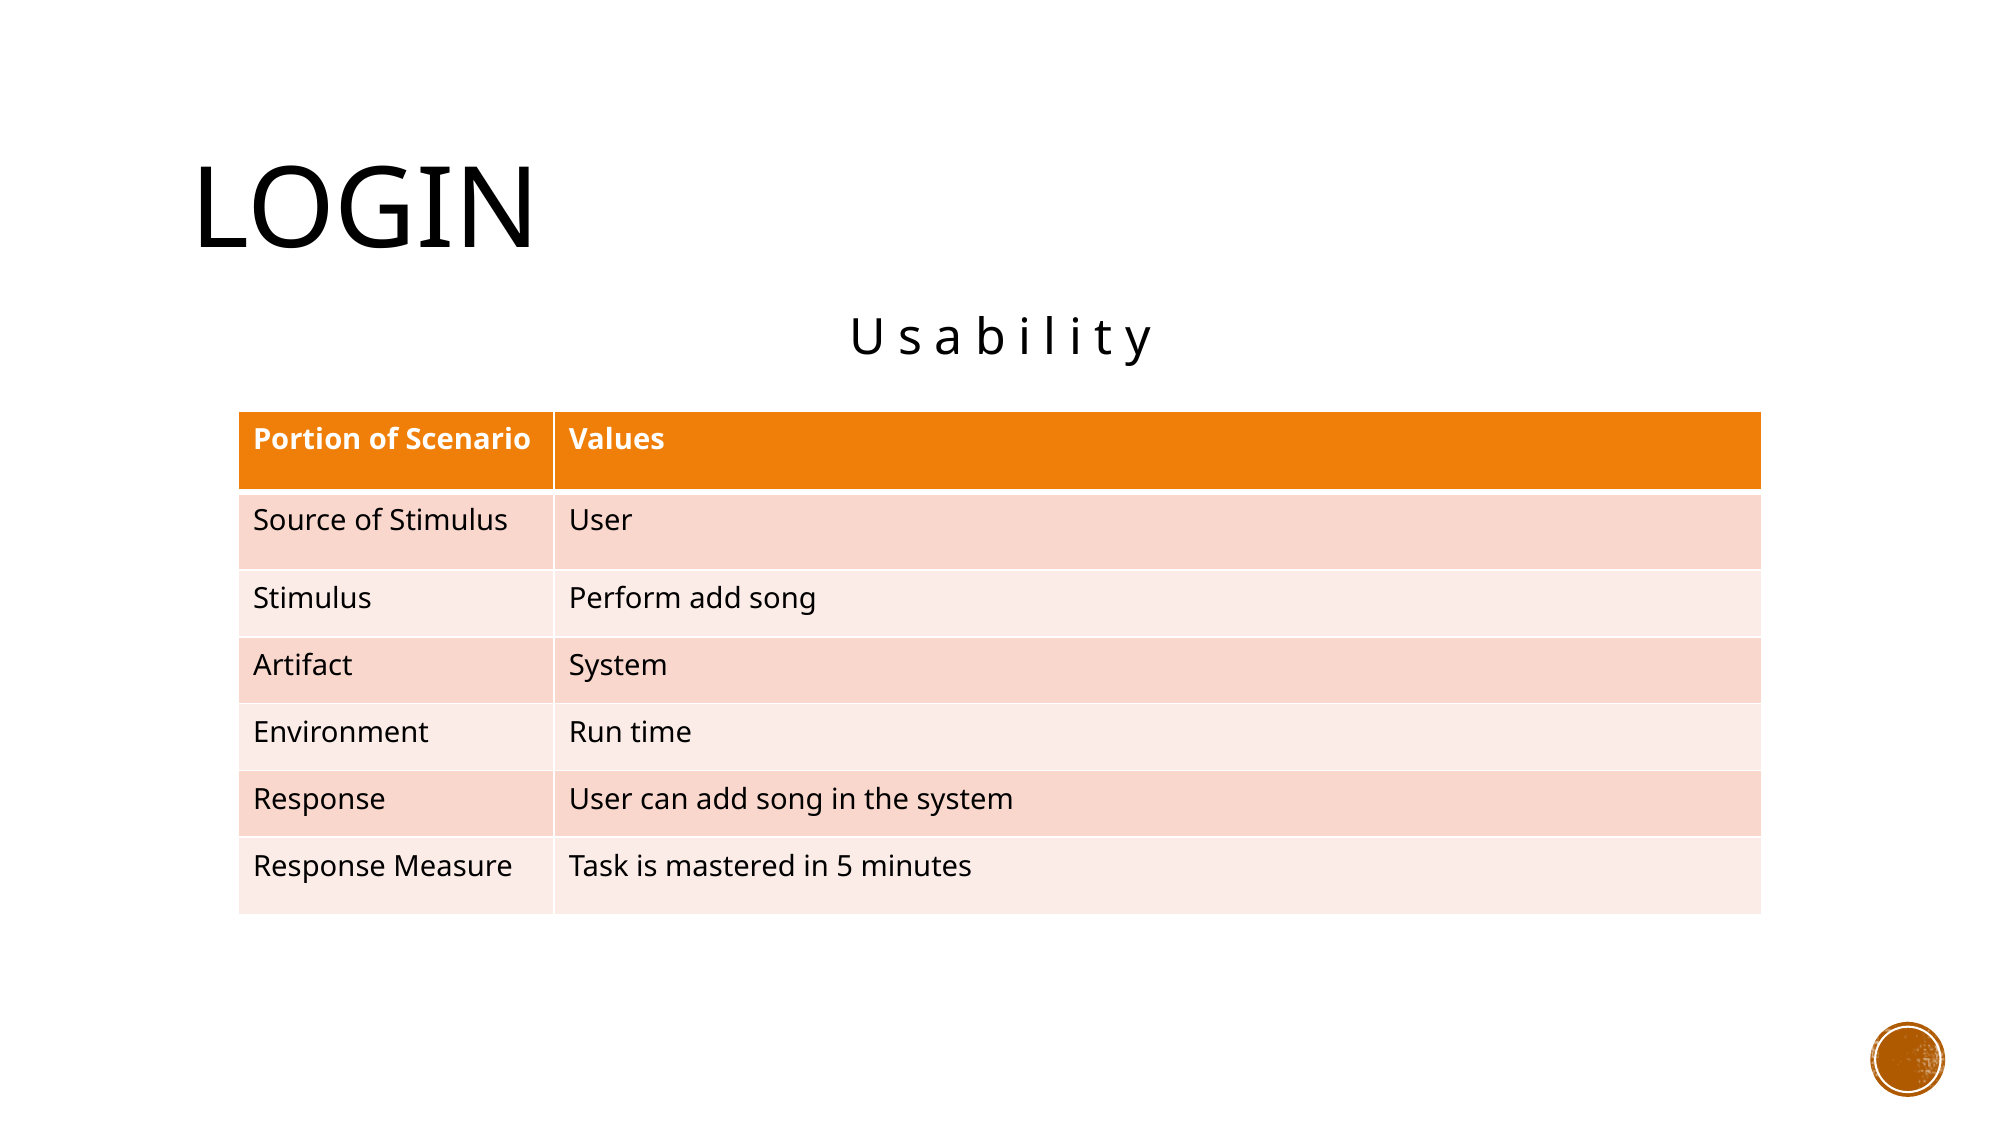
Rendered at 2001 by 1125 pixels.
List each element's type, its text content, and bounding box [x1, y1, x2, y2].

table_cell Source of Stimulus [239, 495, 553, 569]
table_cell User [555, 495, 1761, 569]
table_cell Stimulus [239, 571, 553, 636]
list Usability [238, 304, 1763, 410]
table_header Values [555, 412, 1761, 489]
table_header Portion of Scenario [239, 412, 553, 489]
table_cell Response [239, 771, 553, 836]
table_cell Response Measure [239, 838, 553, 914]
table_cell System [555, 638, 1761, 703]
table_cell Run time [555, 704, 1761, 770]
table_cell Perform add song [555, 571, 1761, 636]
table_cell Task is mastered in 5 minutes [555, 838, 1761, 914]
table_cell User can add song in the system [555, 771, 1761, 836]
table_cell Artifact [239, 638, 553, 703]
table_cell Environment [239, 704, 553, 770]
title login [175, 79, 1826, 344]
